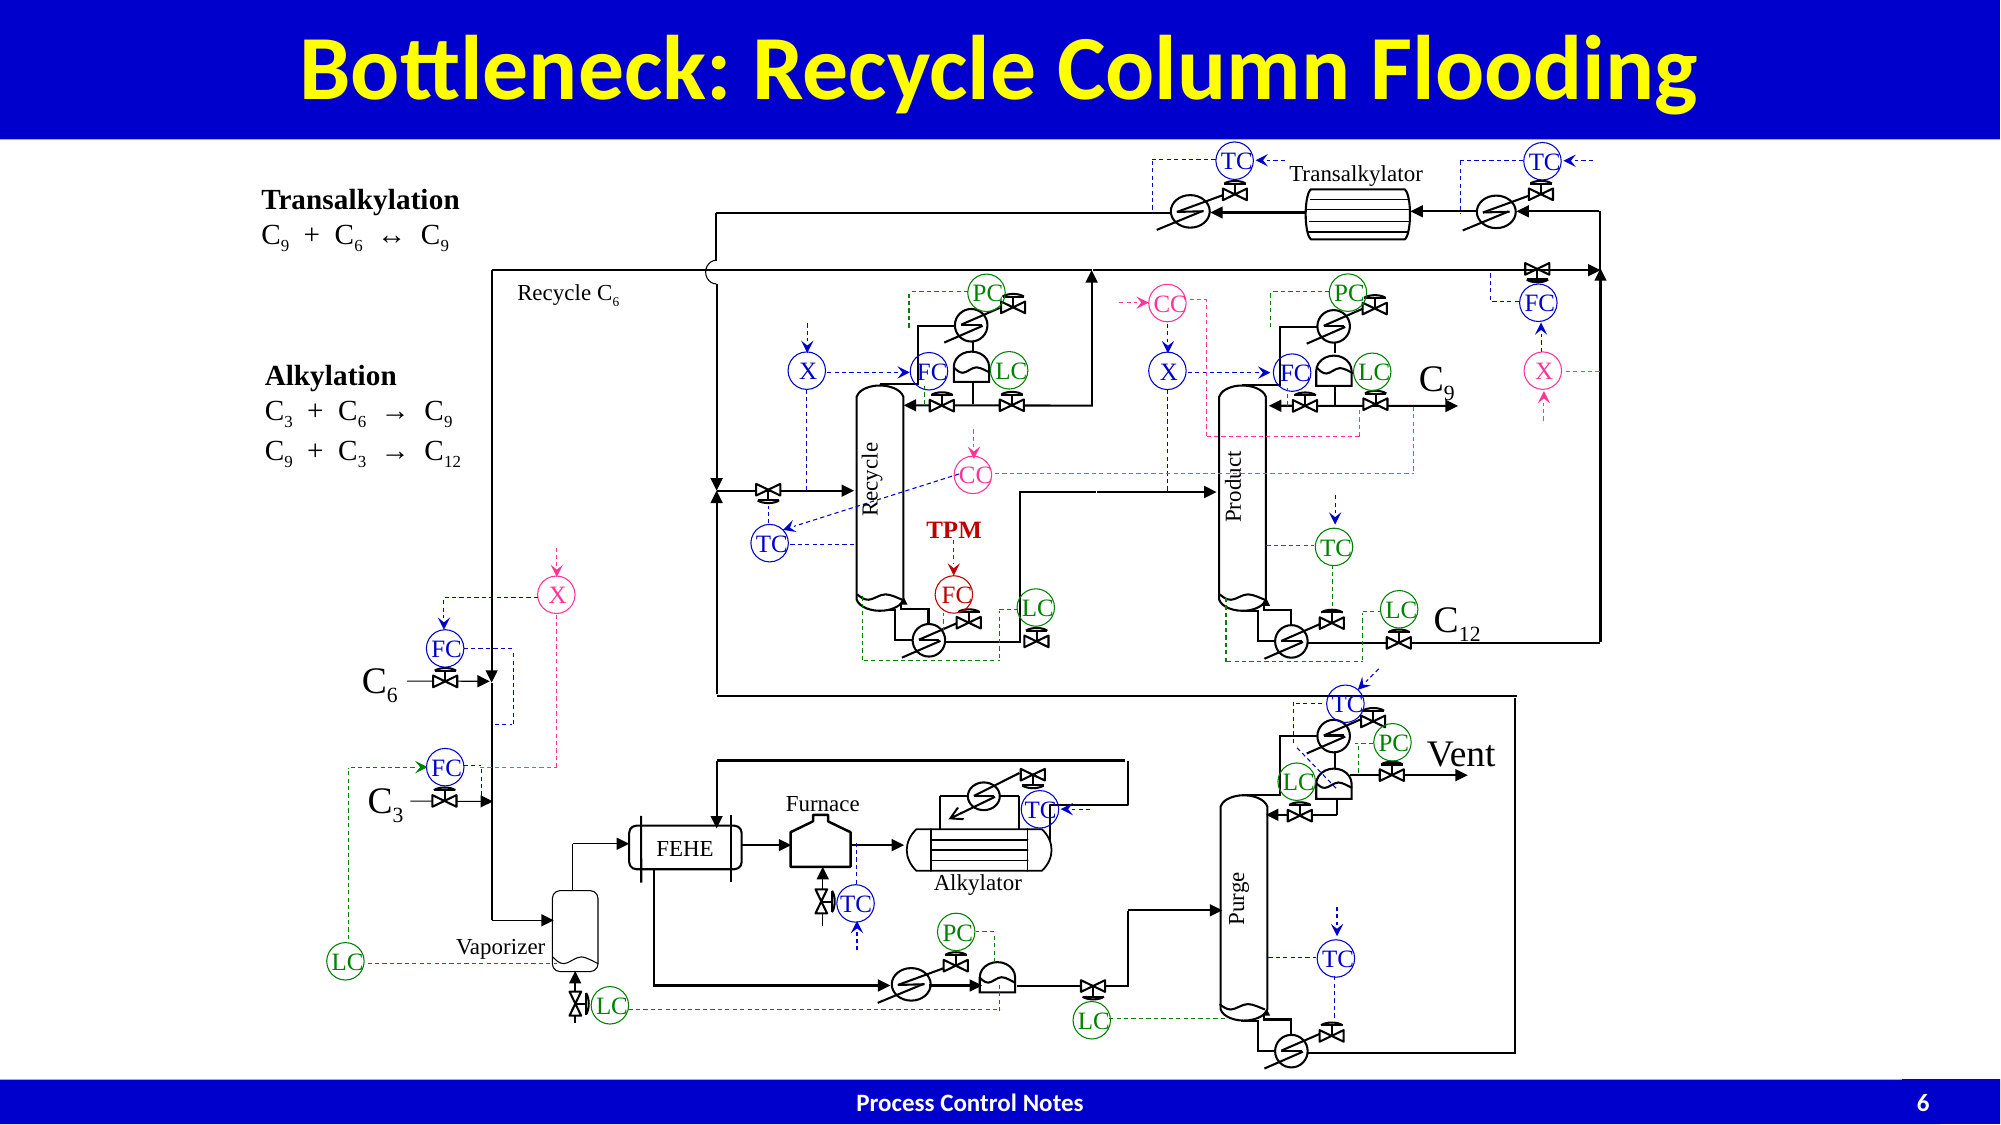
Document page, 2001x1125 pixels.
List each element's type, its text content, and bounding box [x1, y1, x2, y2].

title Bottleneck: Recycle Column Flooding [0, 0, 2000, 140]
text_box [782, 405, 1415, 530]
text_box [1319, 1022, 1344, 1042]
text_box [591, 1018, 1001, 1024]
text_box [1119, 284, 1361, 437]
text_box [347, 270, 426, 748]
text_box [426, 141, 1593, 1018]
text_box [1072, 1018, 1228, 1039]
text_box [926, 513, 983, 631]
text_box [1593, 271, 1601, 351]
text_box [326, 748, 426, 981]
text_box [1593, 158, 1601, 271]
text_box Alkylation C3 + C6 → C9 C9 + C3 → C12 [250, 348, 347, 518]
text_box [1524, 351, 1602, 421]
text_box Transalkylation C9 + C6 ↔ C9 [246, 172, 426, 263]
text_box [716, 1018, 1563, 1069]
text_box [456, 1018, 591, 1023]
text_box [443, 547, 575, 768]
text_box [1593, 421, 1601, 659]
